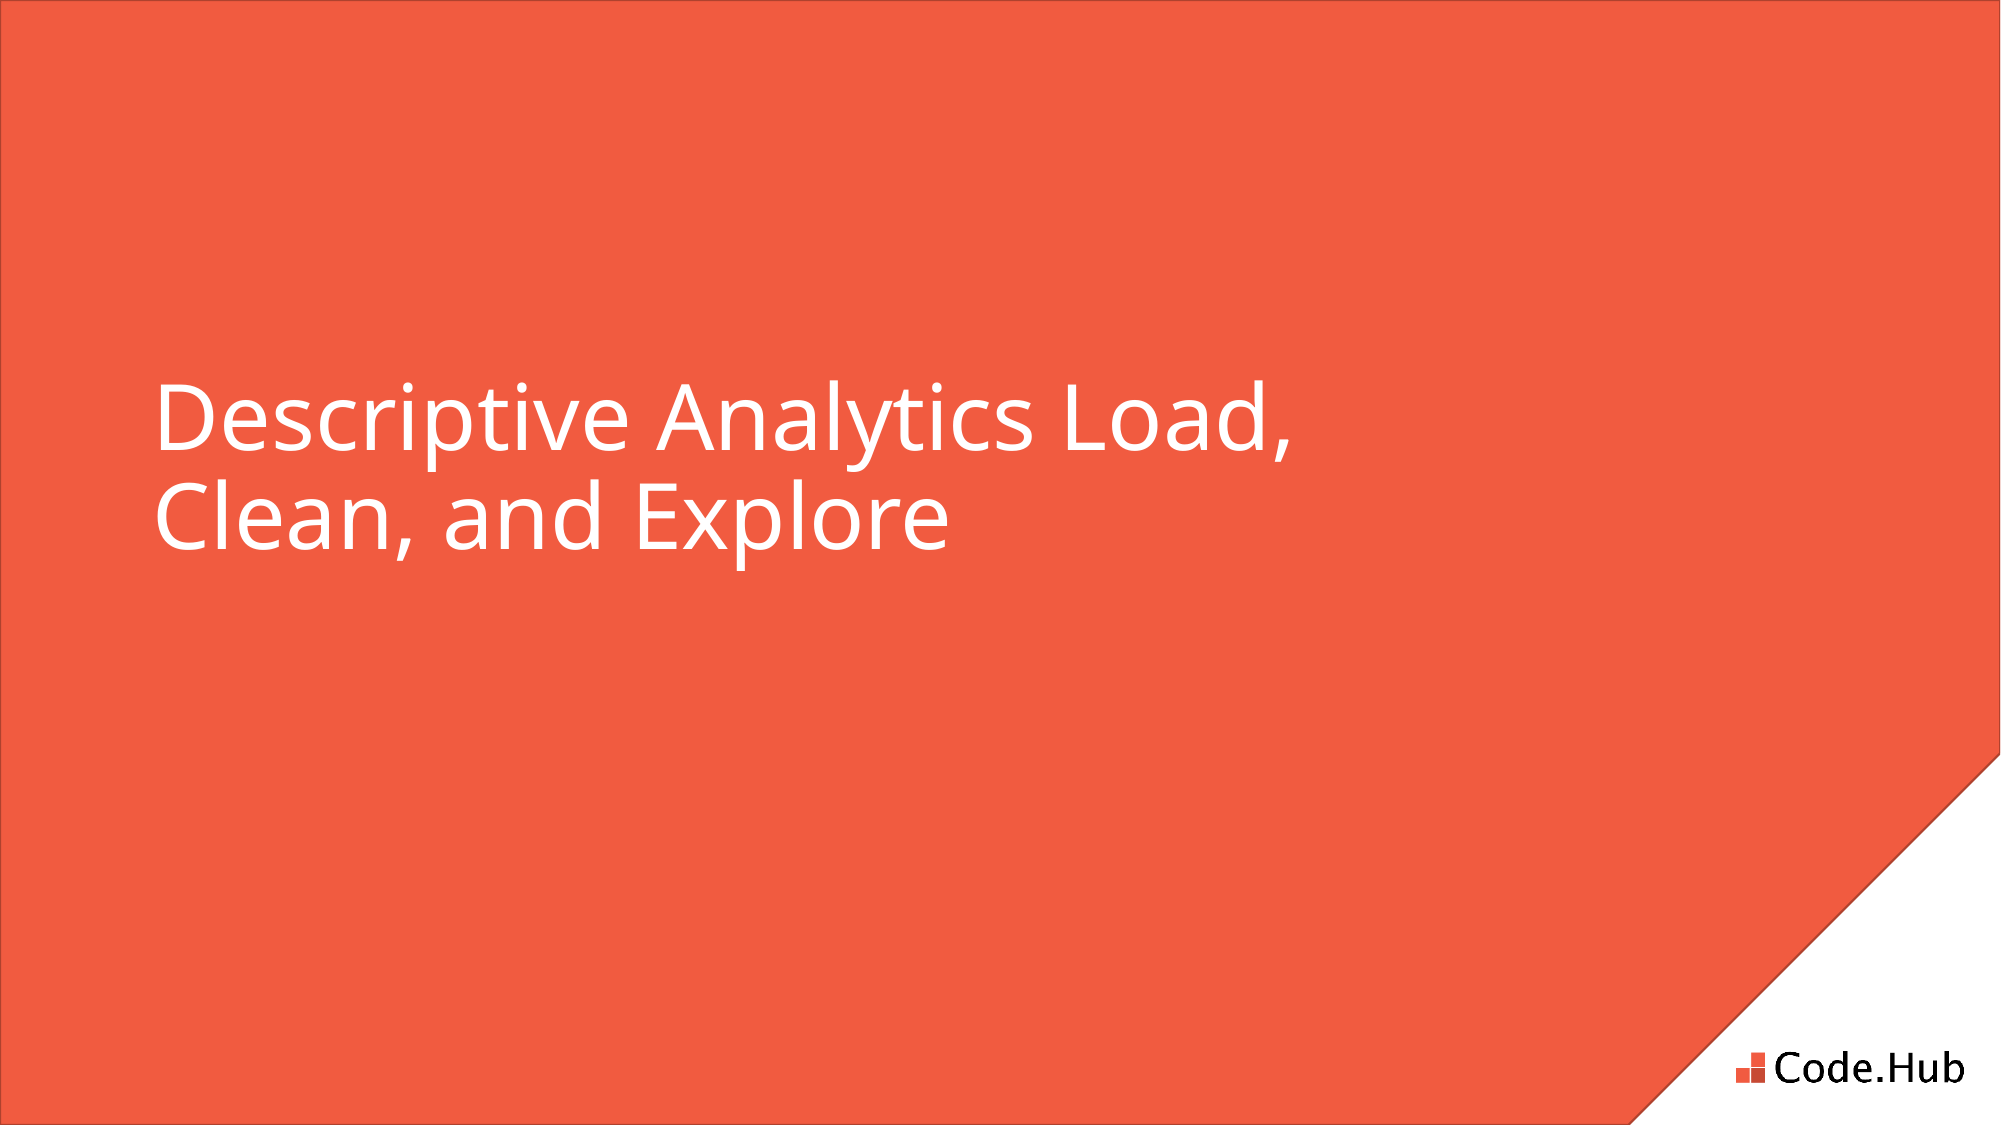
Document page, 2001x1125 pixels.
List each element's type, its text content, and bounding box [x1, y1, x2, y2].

picture [1728, 1038, 1971, 1095]
title Descriptive Analytics Load, Clean, and Explore [137, 361, 1459, 580]
